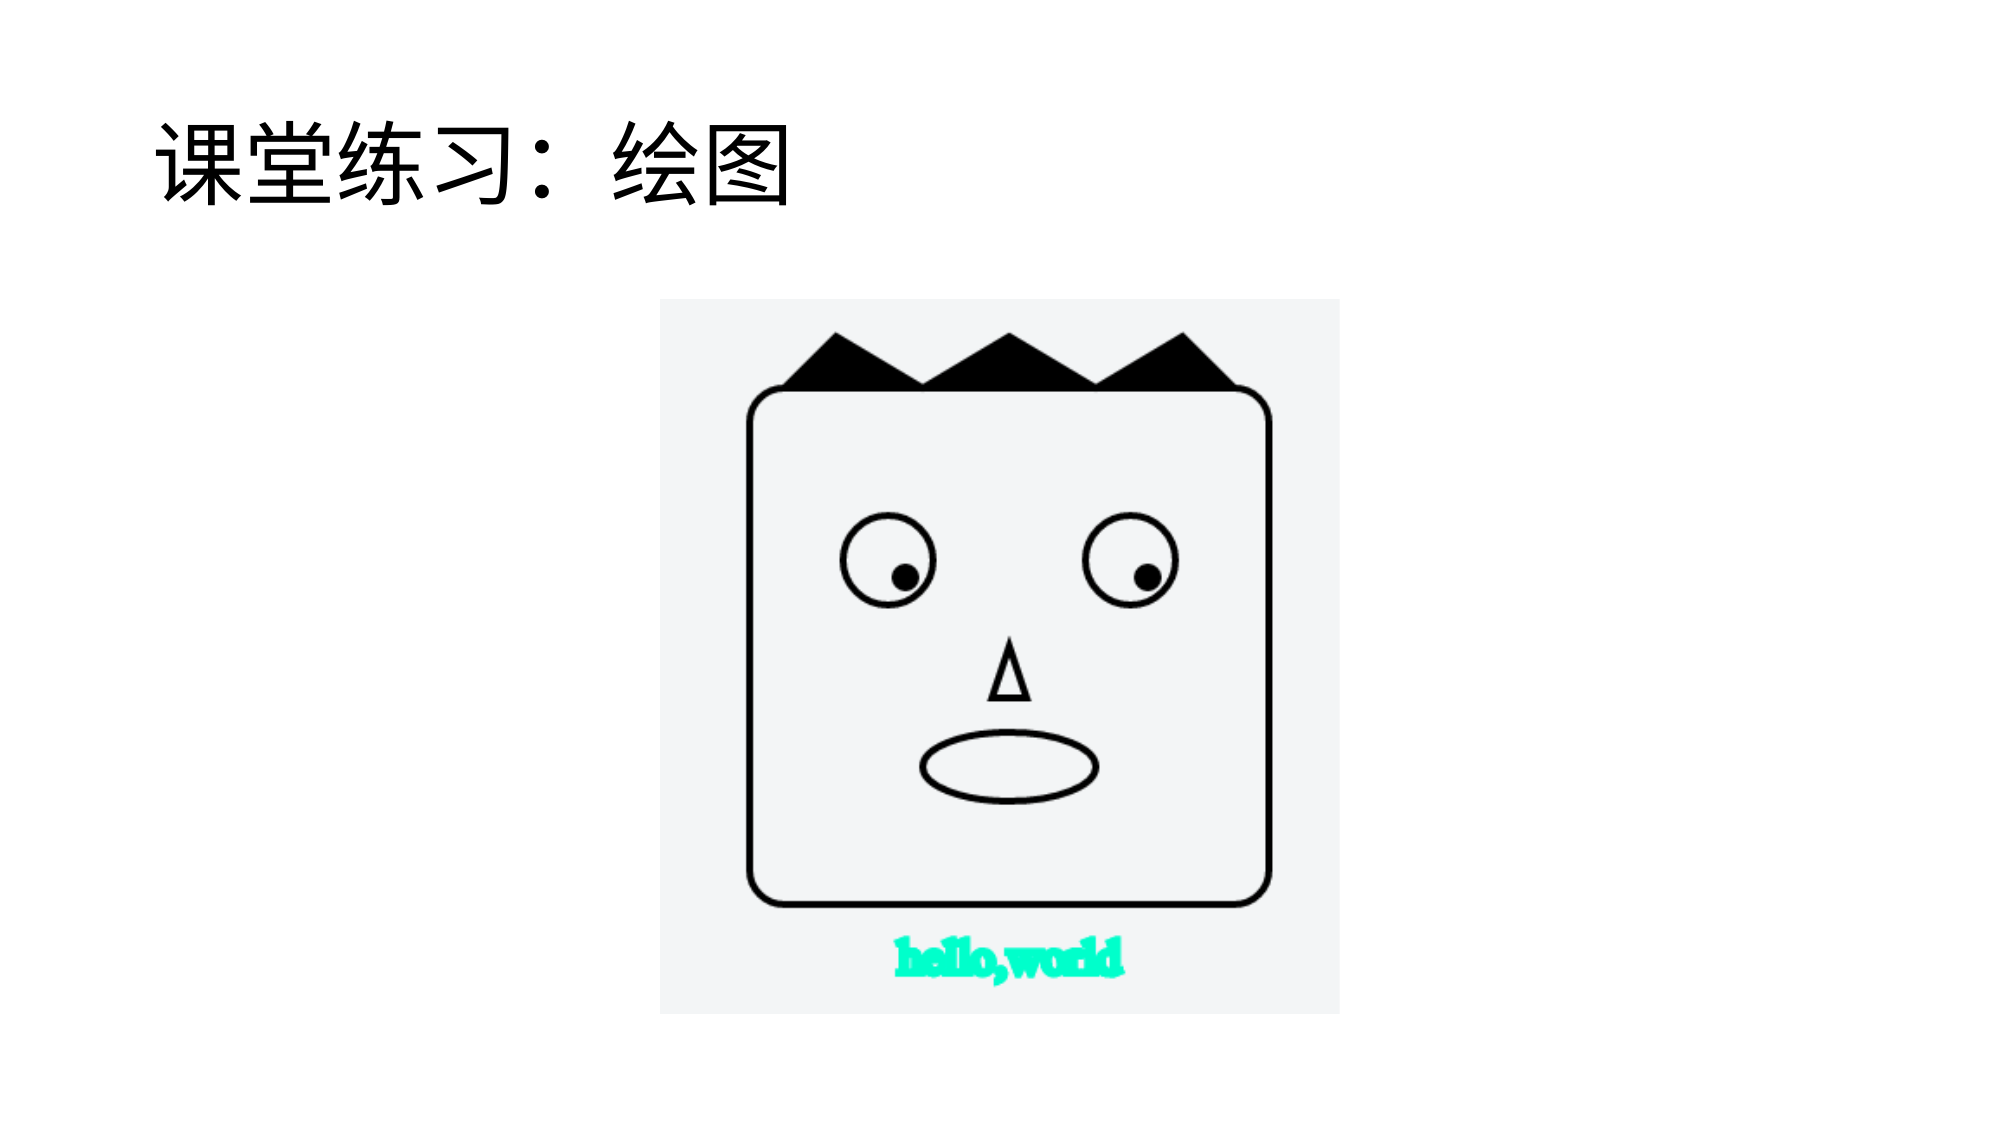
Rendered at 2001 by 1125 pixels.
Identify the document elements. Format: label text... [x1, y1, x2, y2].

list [660, 299, 1340, 1014]
title 课堂练习：绘图 [137, 59, 1863, 278]
